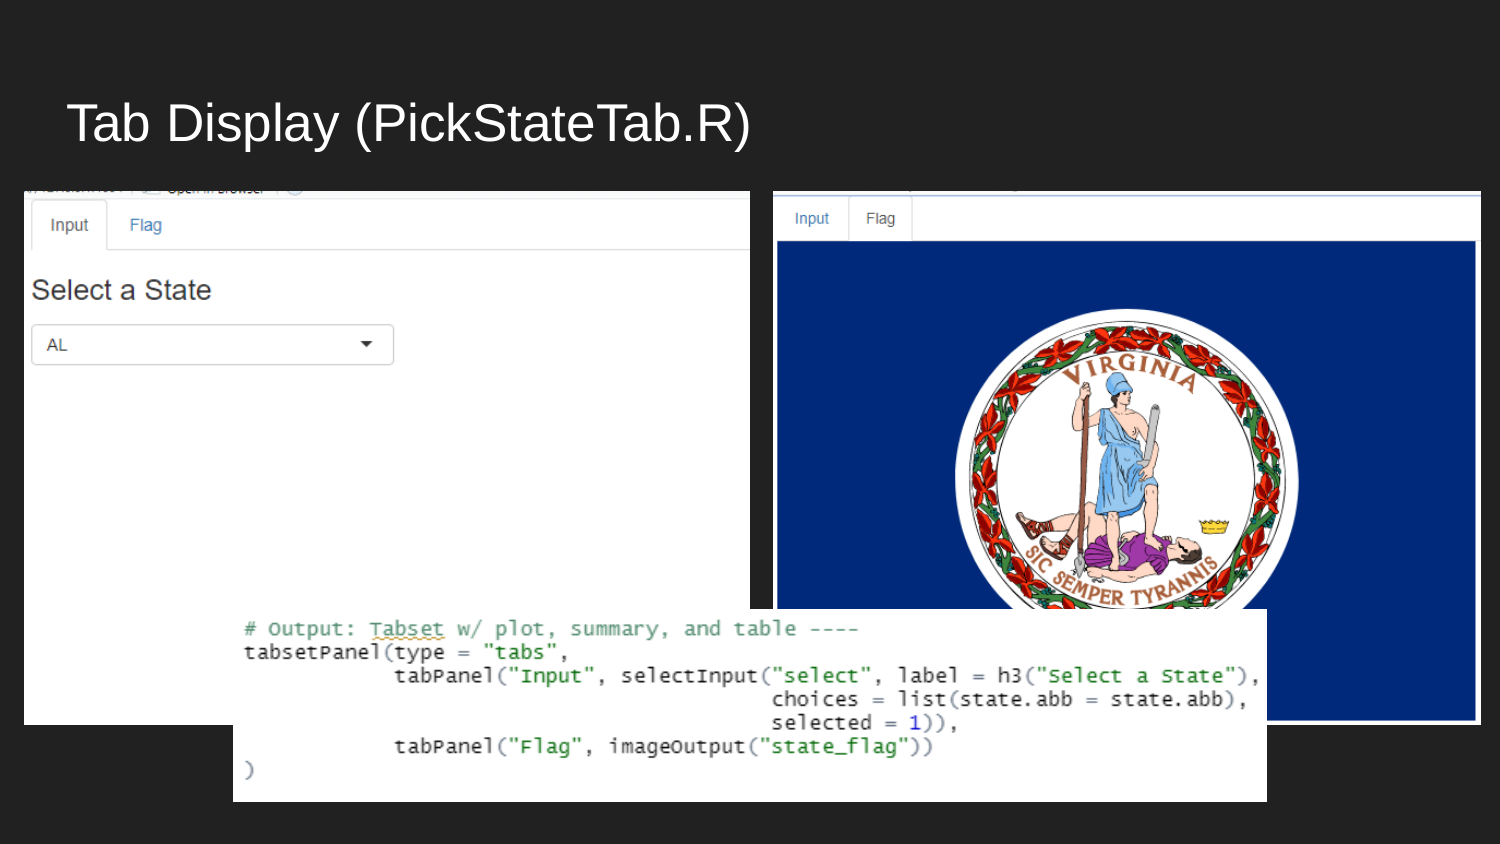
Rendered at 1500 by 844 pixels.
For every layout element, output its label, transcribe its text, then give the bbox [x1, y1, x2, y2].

picture [24, 191, 1481, 803]
title Tab Display (PickStateTab.R) [51, 72, 1449, 167]
